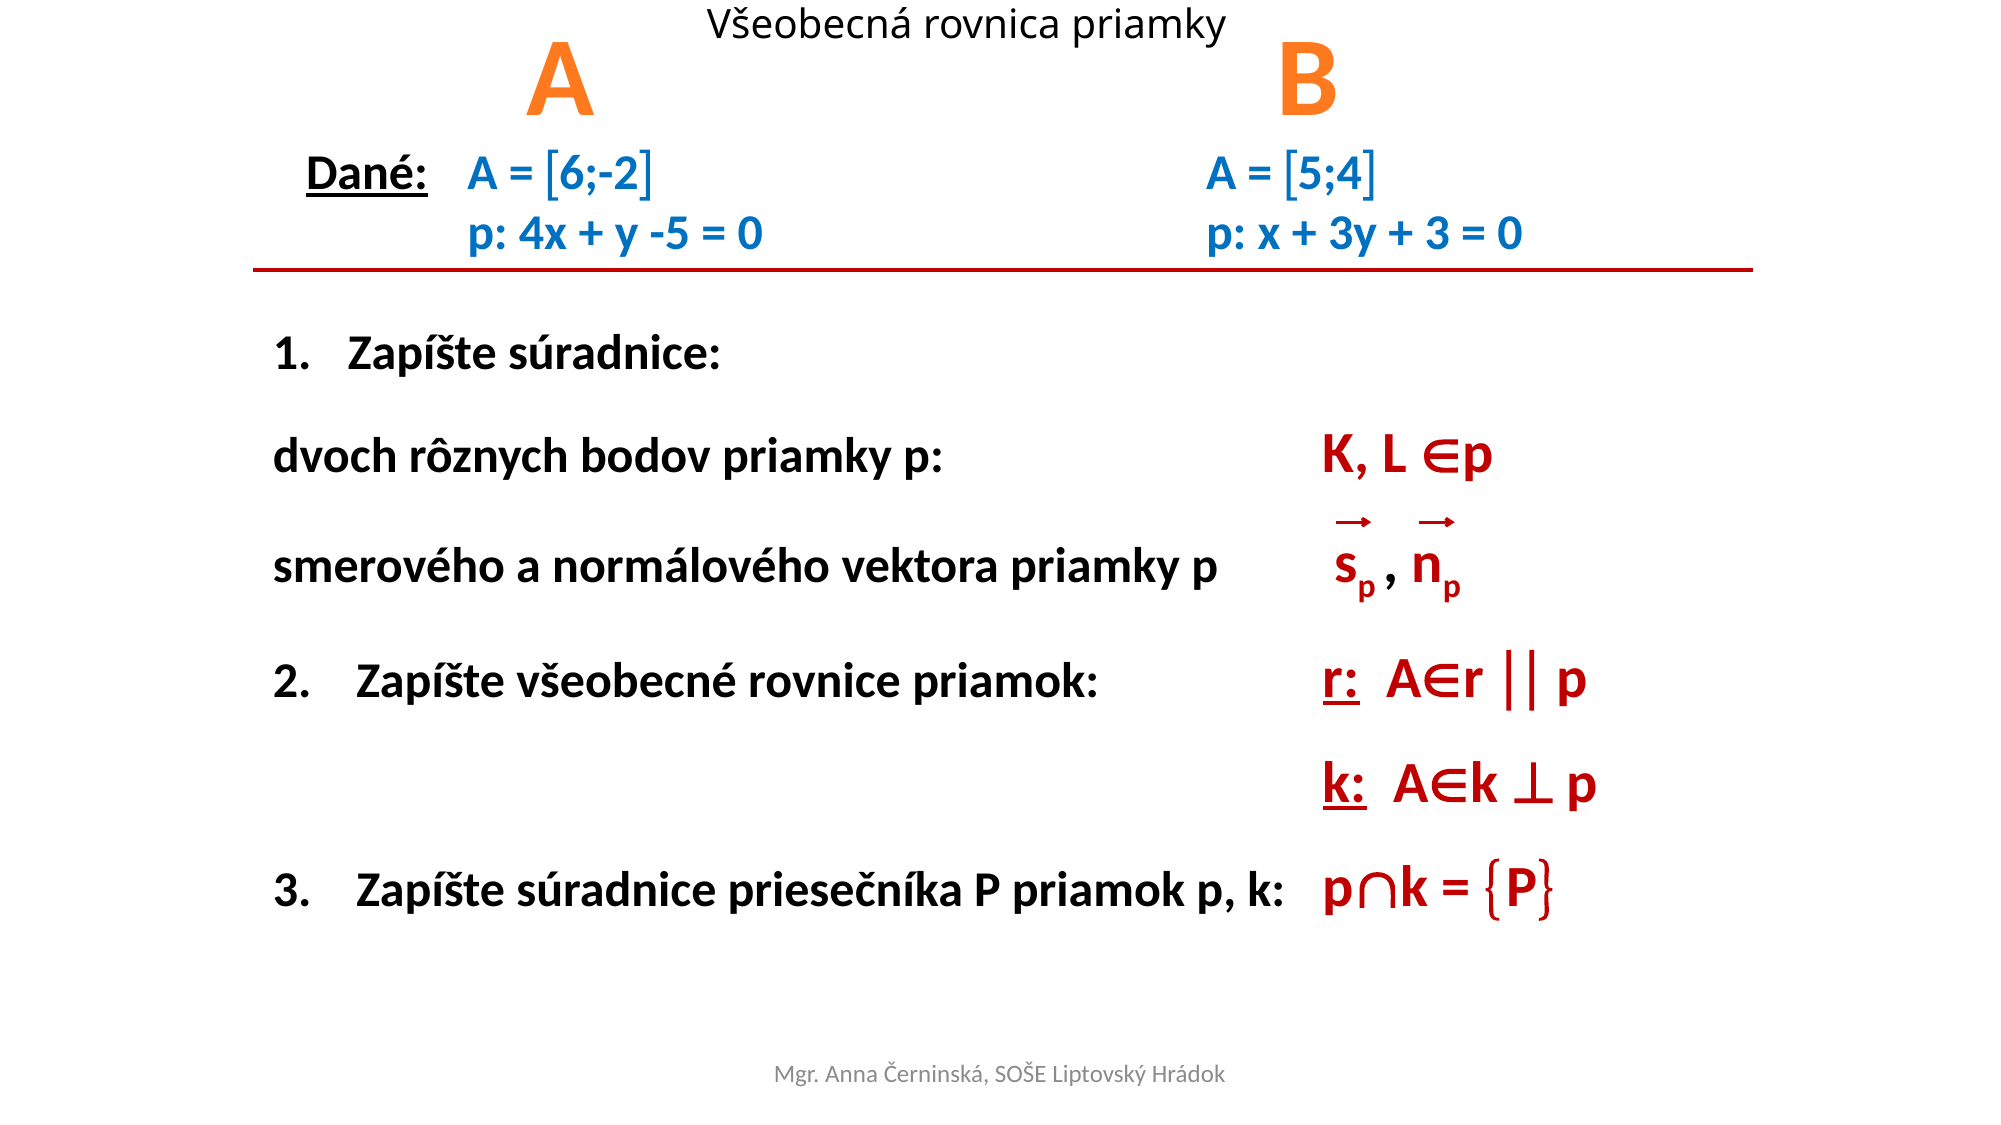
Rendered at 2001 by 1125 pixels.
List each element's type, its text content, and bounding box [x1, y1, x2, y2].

text_box Dané: A = 6;-2 A = 5;4 p: 4x + y -5 = 0 p: x + 3y + 3 = 0 [291, 132, 1544, 268]
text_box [252, 270, 1753, 919]
footer Mgr. Anna Černinská, SOŠE Liptovský Hrádok [662, 1042, 1338, 1103]
text_box A B [385, 0, 1480, 132]
